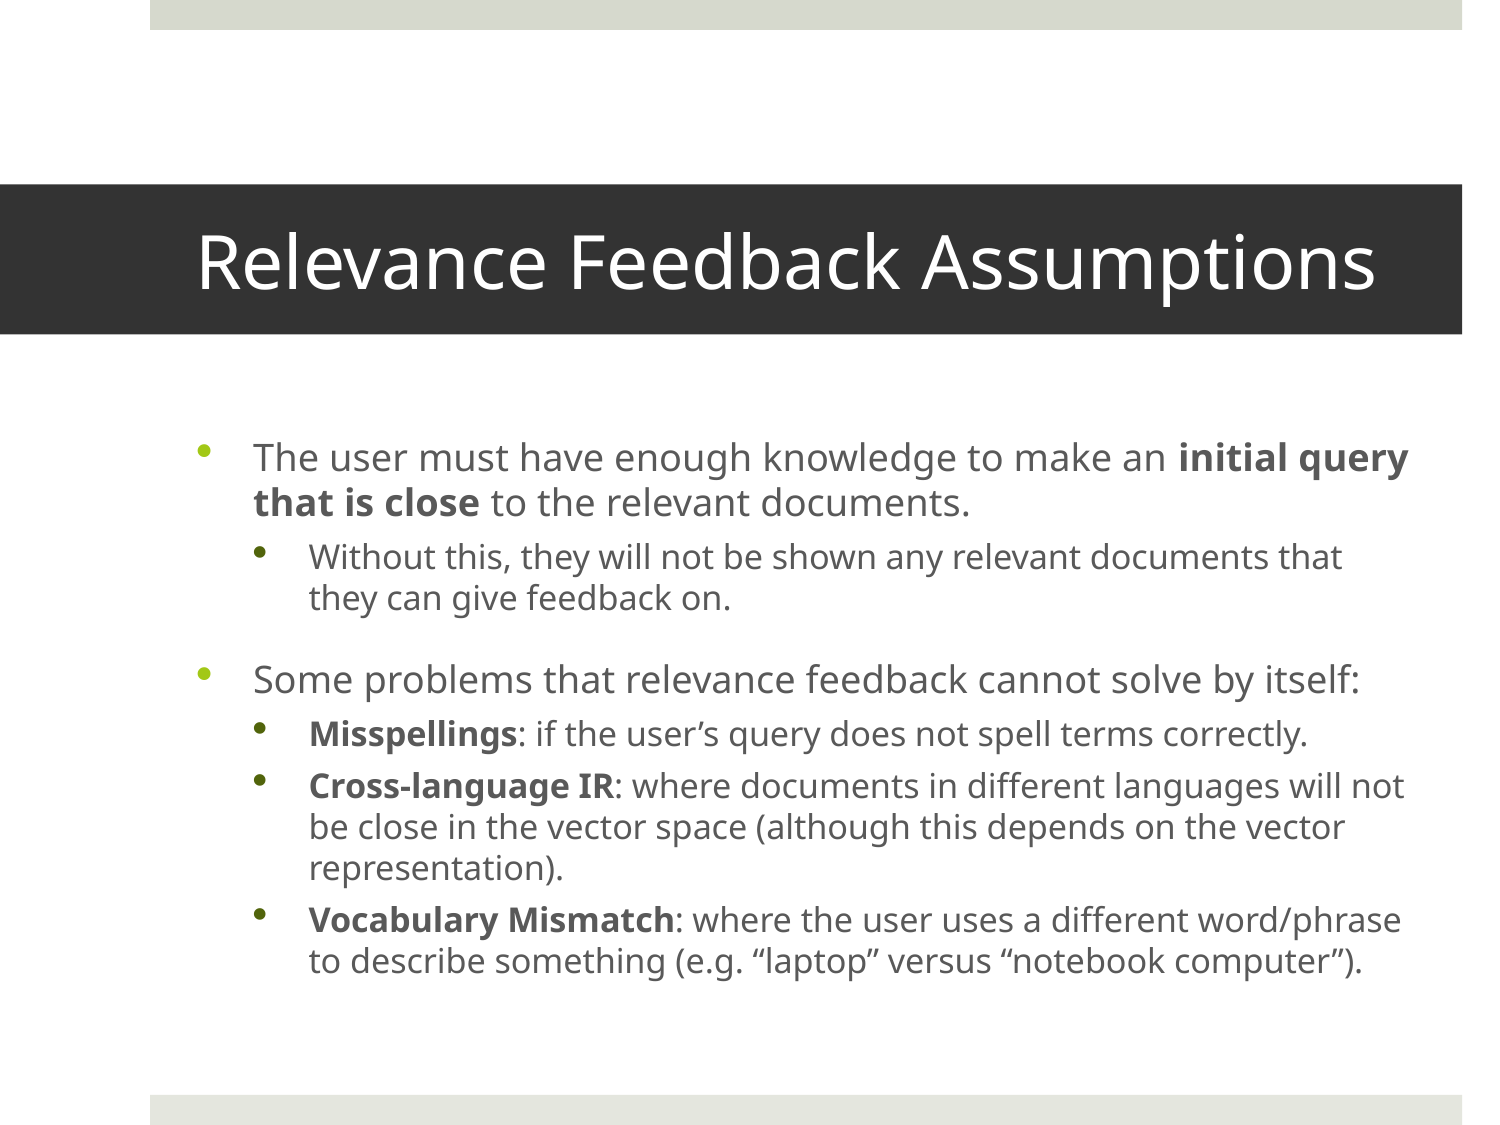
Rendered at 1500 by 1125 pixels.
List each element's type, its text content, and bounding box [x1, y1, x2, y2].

title Relevance Feedback Assumptions [0, 184, 1463, 335]
list The user must have enough knowledge to make an initial query that is close to the relevant documents. Without this, they will not be shown any relevant documents that they can give feedback on. Some problems that relevance feedback cannot solve by itself: Misspellings: if the user’s query does not spell terms correctly. Cross-language IR: where documents in different languages will not be close in the vector space (although this depends on the vector representation). Vocabulary Mismatch: where the user uses a different word/phrase to describe something (e.g. “laptop” versus “notebook computer”). [182, 425, 1432, 1028]
